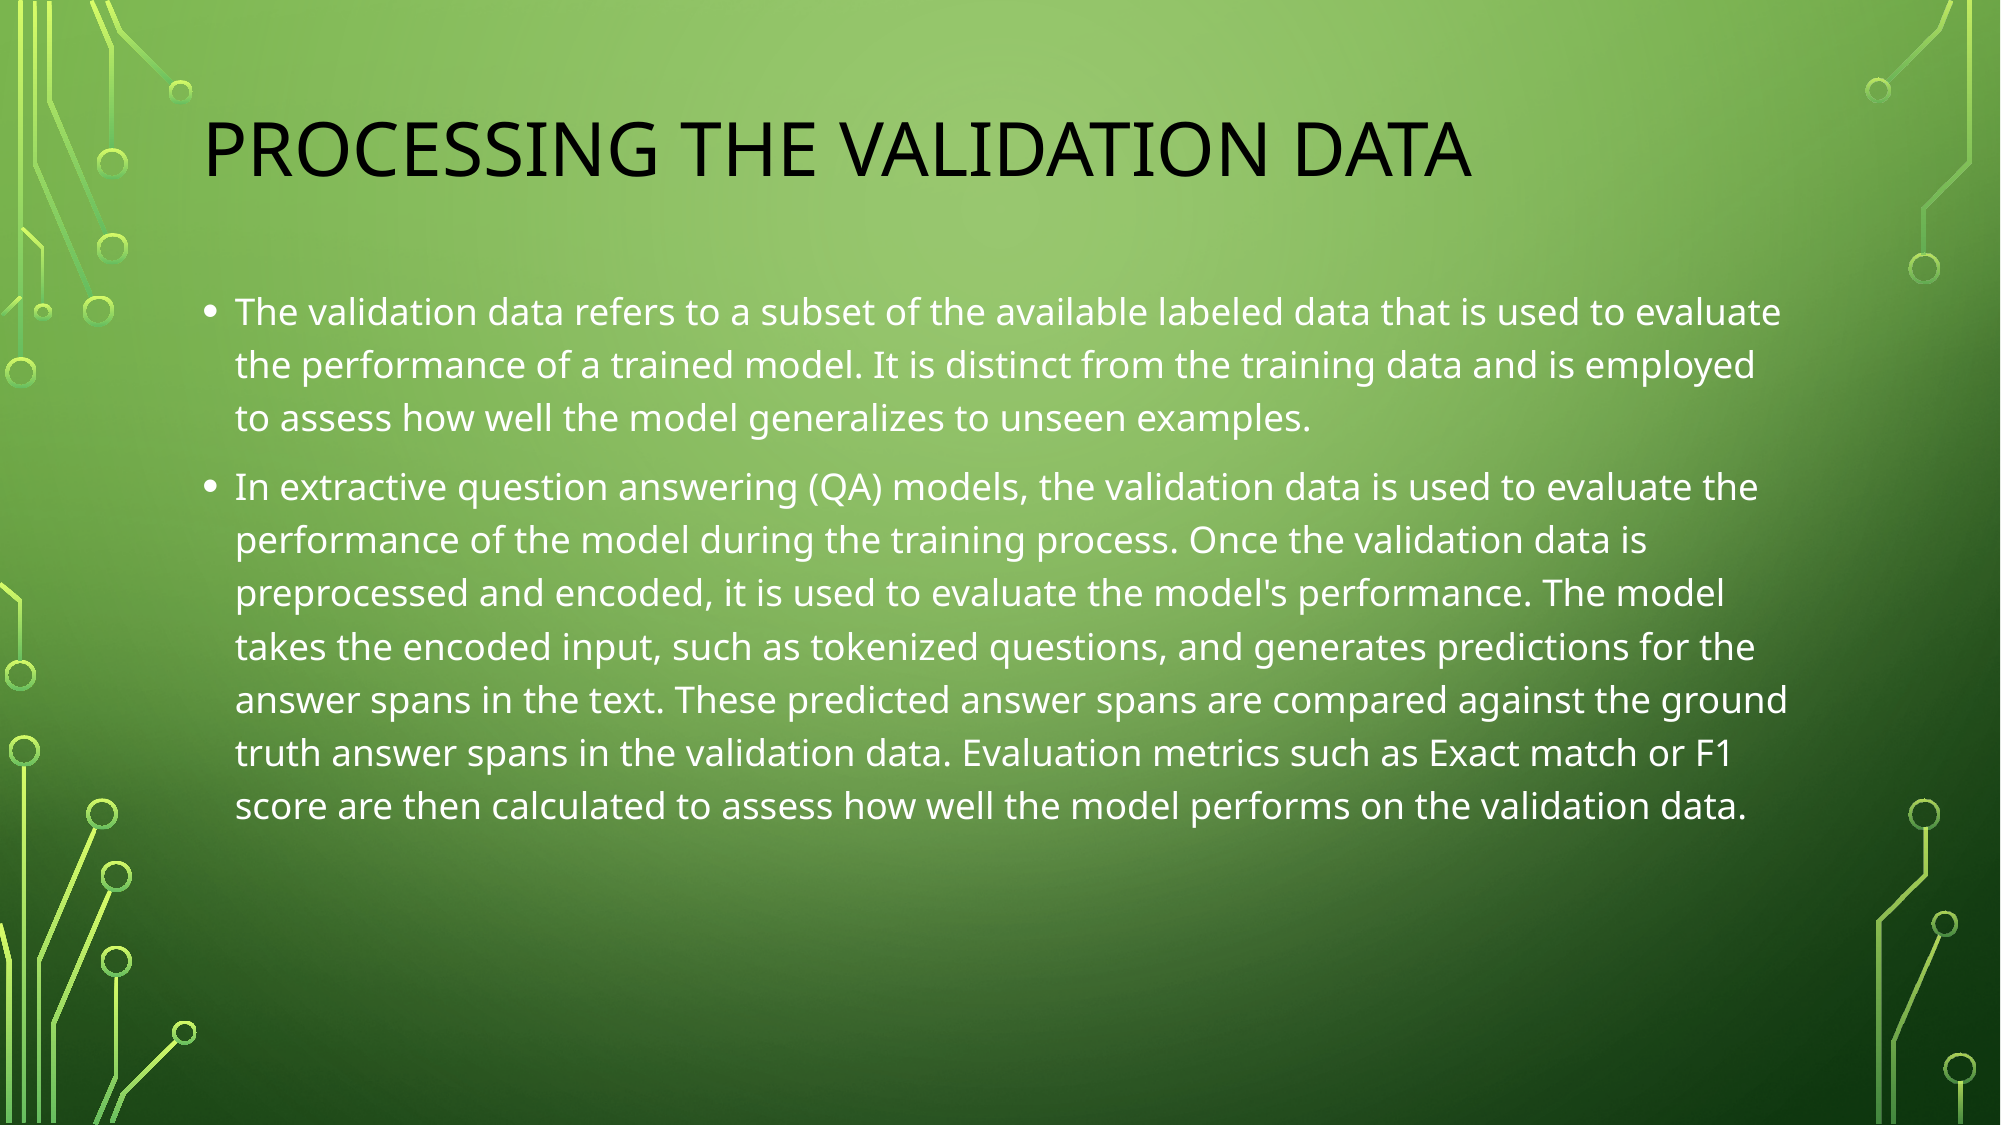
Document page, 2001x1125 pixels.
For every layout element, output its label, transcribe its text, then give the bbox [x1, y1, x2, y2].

title Processing the validation data [187, 101, 1813, 272]
list The validation data refers to a subset of the available labeled data that is used to evaluate the performance of a trained model. It is distinct from the training data and is employed to assess how well the model generalizes to unseen examples. In extractive question answering (QA) models, the validation data is used to evaluate the performance of the model during the training process. Once the validation data is preprocessed and encoded, it is used to evaluate the model's performance. The model takes the encoded input, such as tokenized questions, and generates predictions for the answer spans in the text. These predicted answer spans are compared against the ground truth answer spans in the validation data. Evaluation metrics such as Exact match or F1 score are then calculated to assess how well the model performs on the validation data. [187, 272, 1813, 853]
